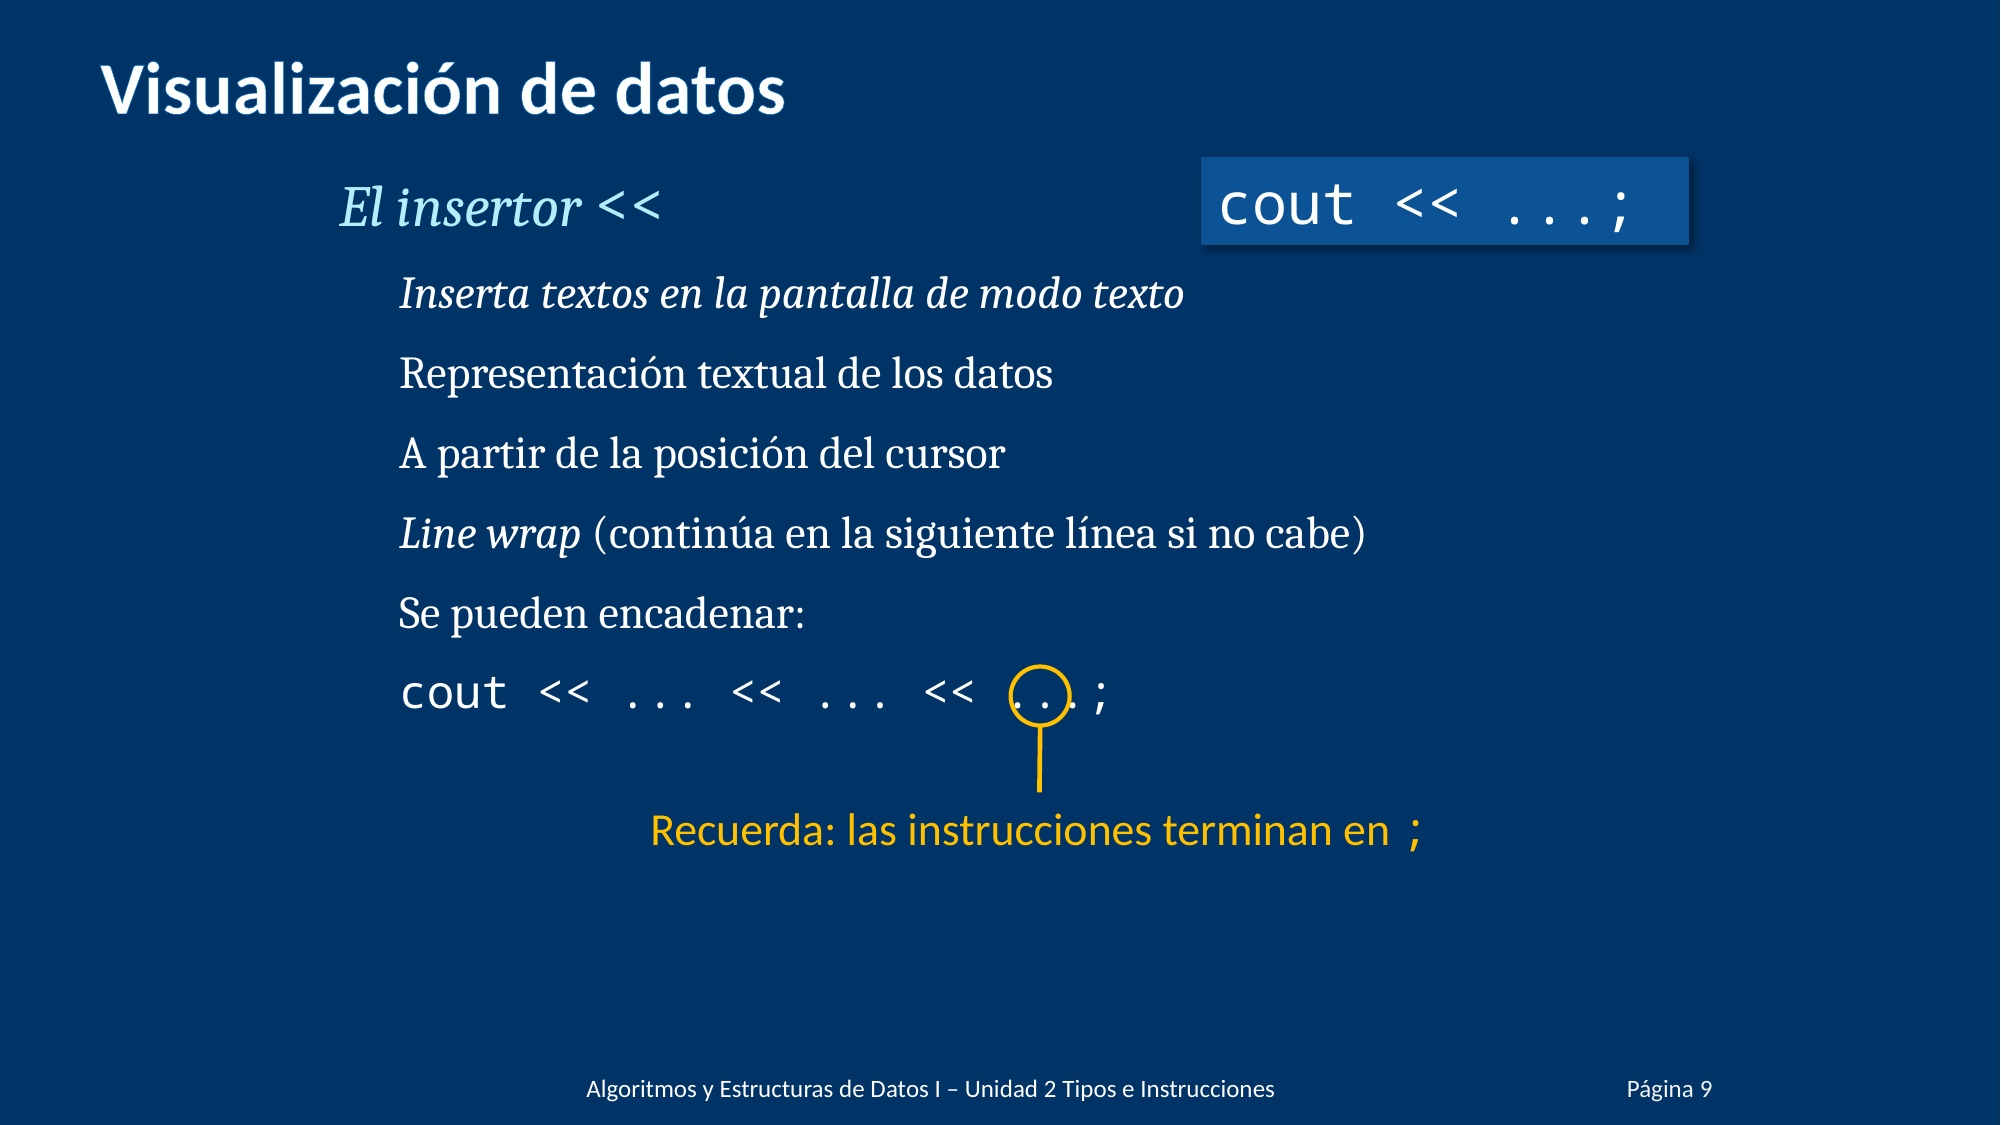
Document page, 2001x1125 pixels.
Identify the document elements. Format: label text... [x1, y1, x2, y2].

slide_number Página 56 [1515, 1042, 1713, 1103]
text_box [626, 668, 1453, 875]
text_box cout << ...; [1201, 157, 1689, 245]
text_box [631, 666, 1447, 864]
list El insertor << Inserta textos en la pantalla de modo texto Representación textual de los datos A partir de la posición del cursor Line wrap (continúa en la siguiente línea si no cabe) Se pueden encadenar: cout << ... << ... << ...; [324, 160, 1675, 1000]
title Visualización de datos [99, 46, 1900, 129]
text_box Algoritmos y Estructuras de Datos I – Unidad 2 Tipos e Instrucciones [586, 1042, 1320, 1103]
